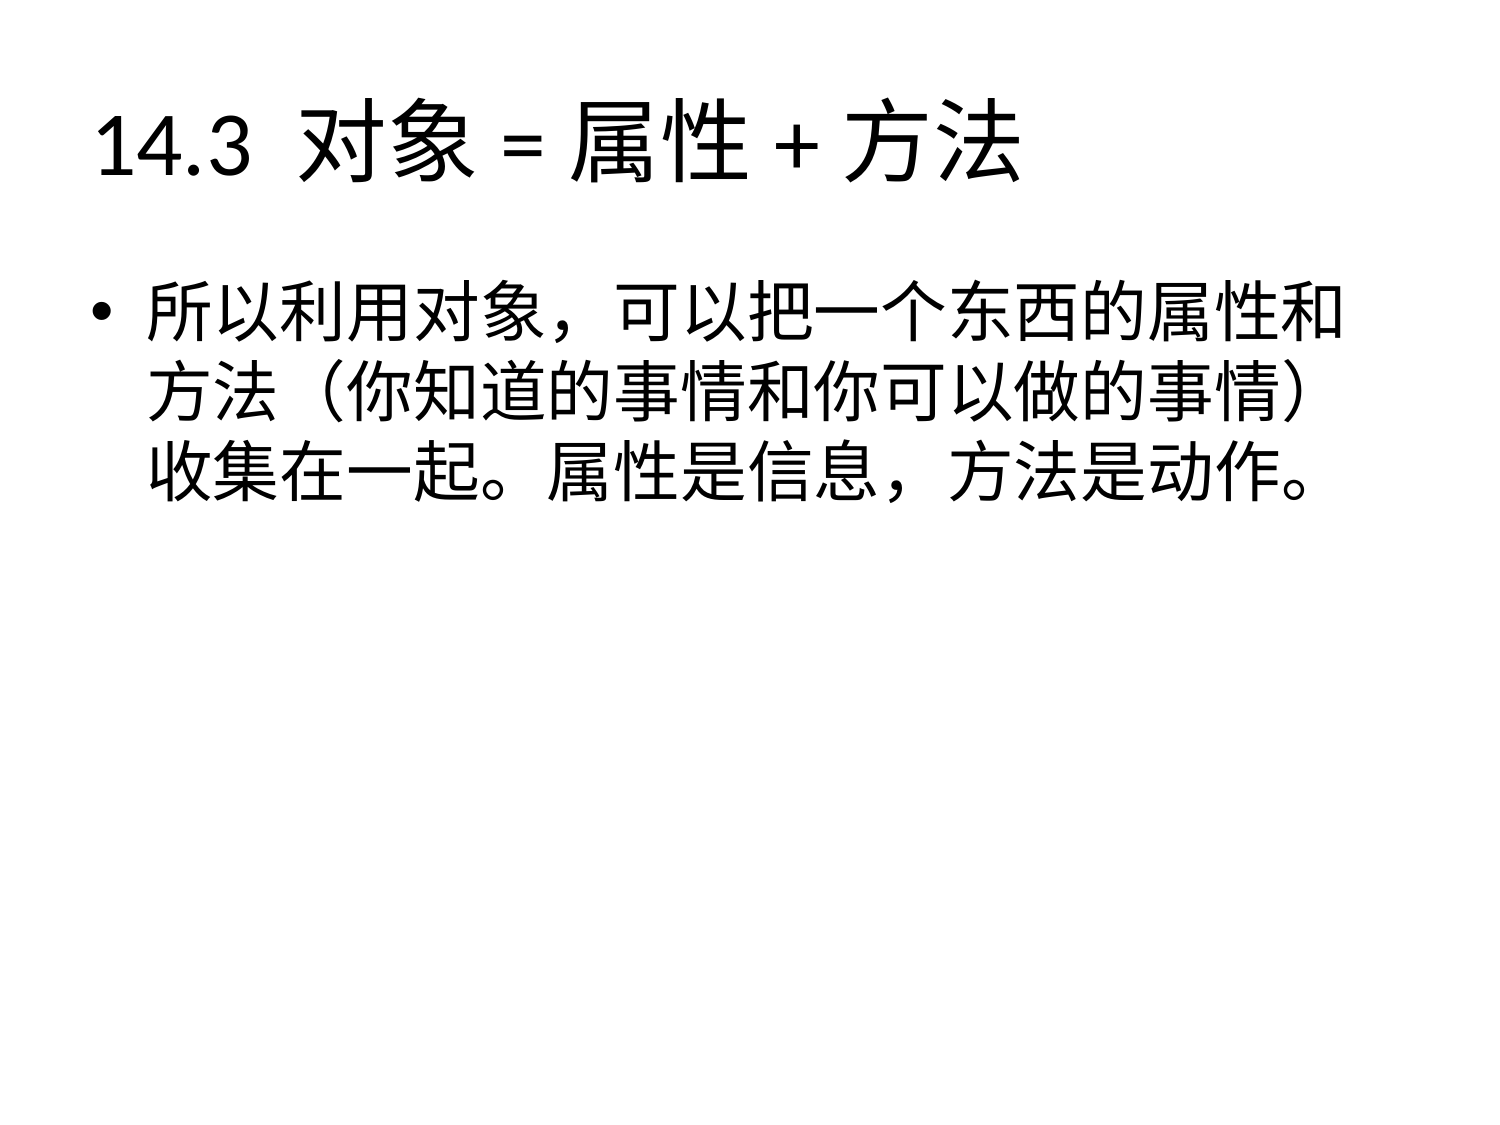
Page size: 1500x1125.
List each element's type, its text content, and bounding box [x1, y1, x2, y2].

list 所以利用对象，可以把一个东西的属性和方法（你知道的事情和你可以做的事情）收集在一起。属性是信息，方法是动作。 [75, 262, 1425, 1005]
title 14.3 对象=属性+方法 [75, 45, 1425, 233]
